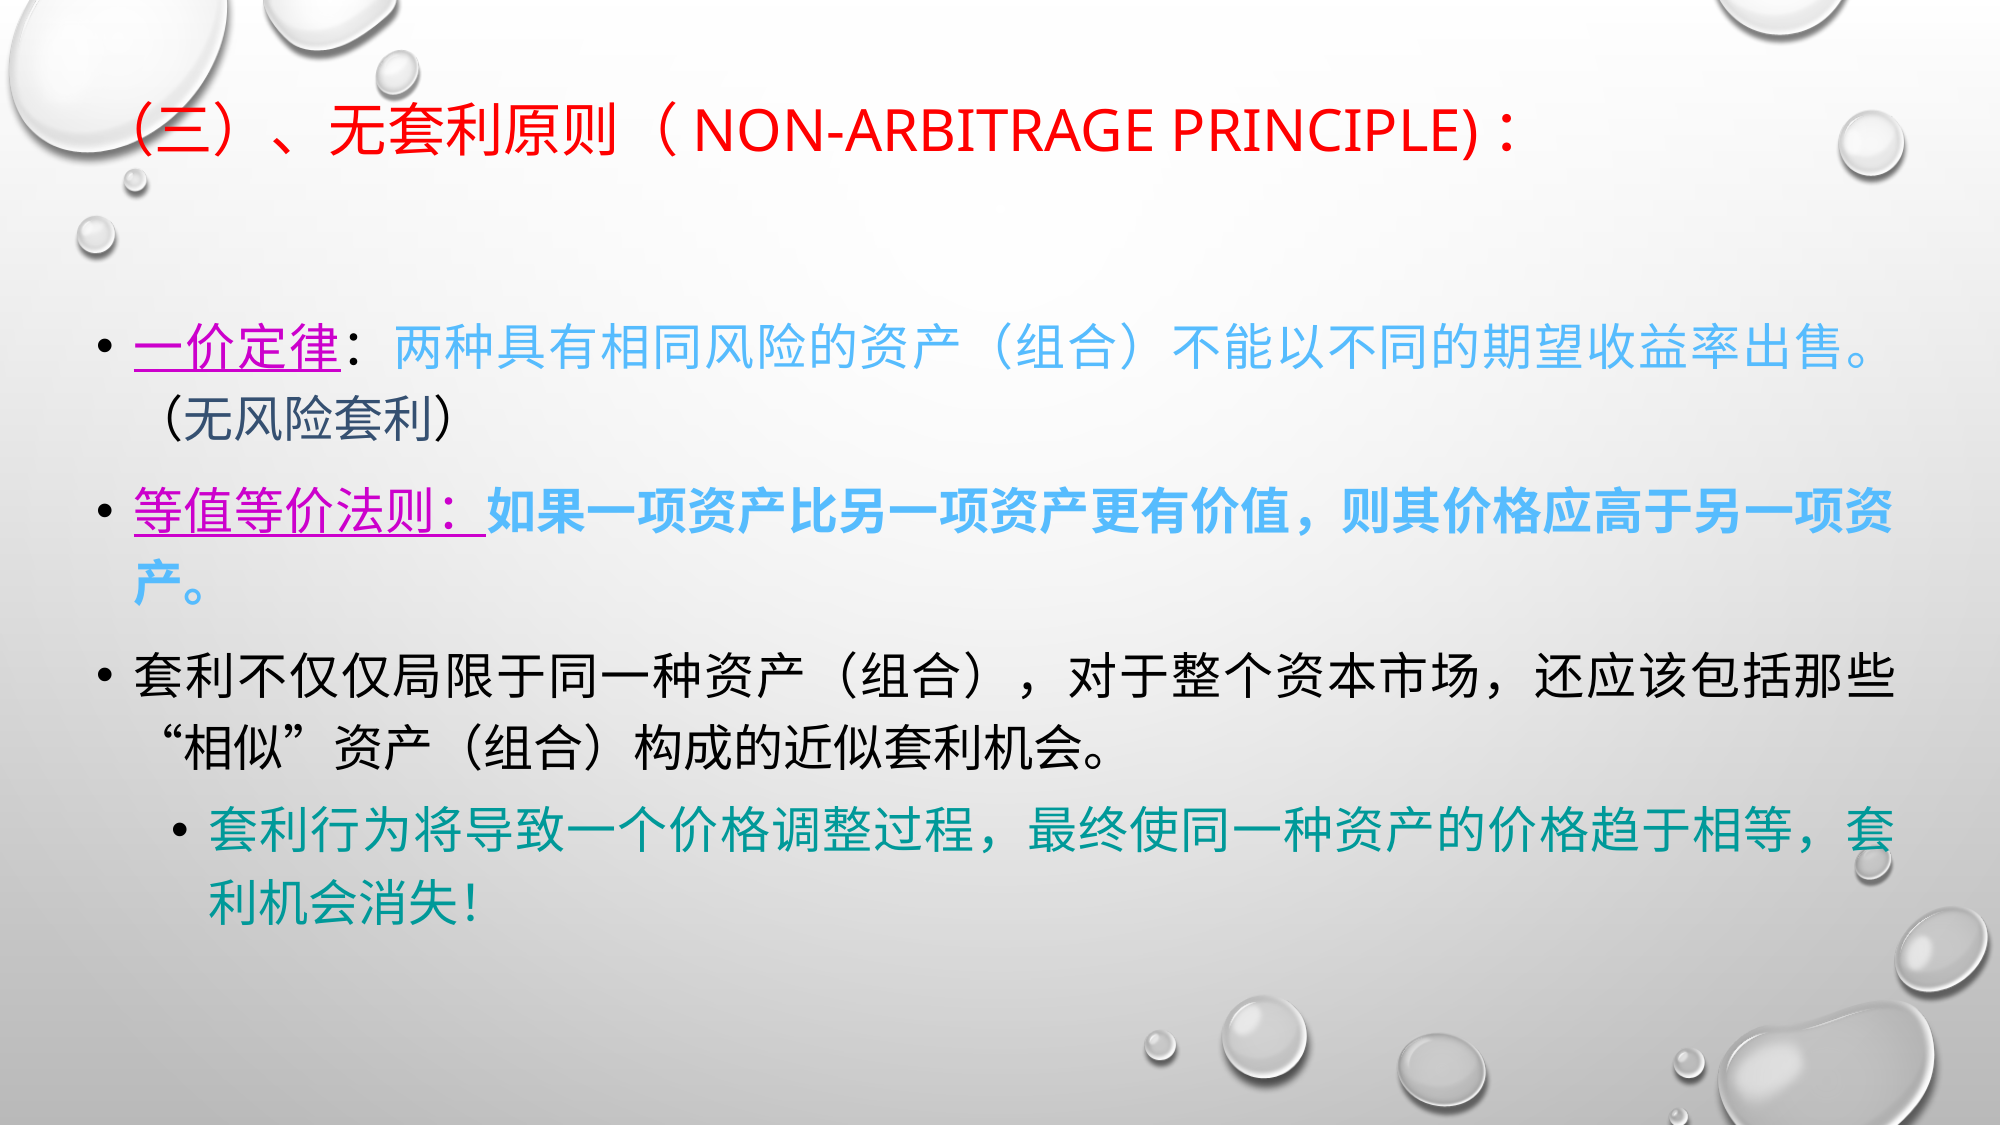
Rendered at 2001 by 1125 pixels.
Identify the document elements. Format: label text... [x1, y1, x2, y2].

list 一价定律：两种具有相同风险的资产（组合）不能以不同的期望收益率出售。（无风险套利） 等值等价法则：如果一项资产比另一项资产更有价值，则其价格应高于另一项资产。 套利不仅仅局限于同一种资产（组合），对于整个资本市场，还应该包括那些“相似”资产（组合）构成的近似套利机会。 套利行为将导致一个价格调整过程，最终使同一种资产的价格趋于相等，套利机会消失！ [81, 295, 1911, 1000]
title （三）、无套利原则（Non-arbitrage principle)： [81, 67, 1854, 197]
picture [0, 0, 2000, 1125]
